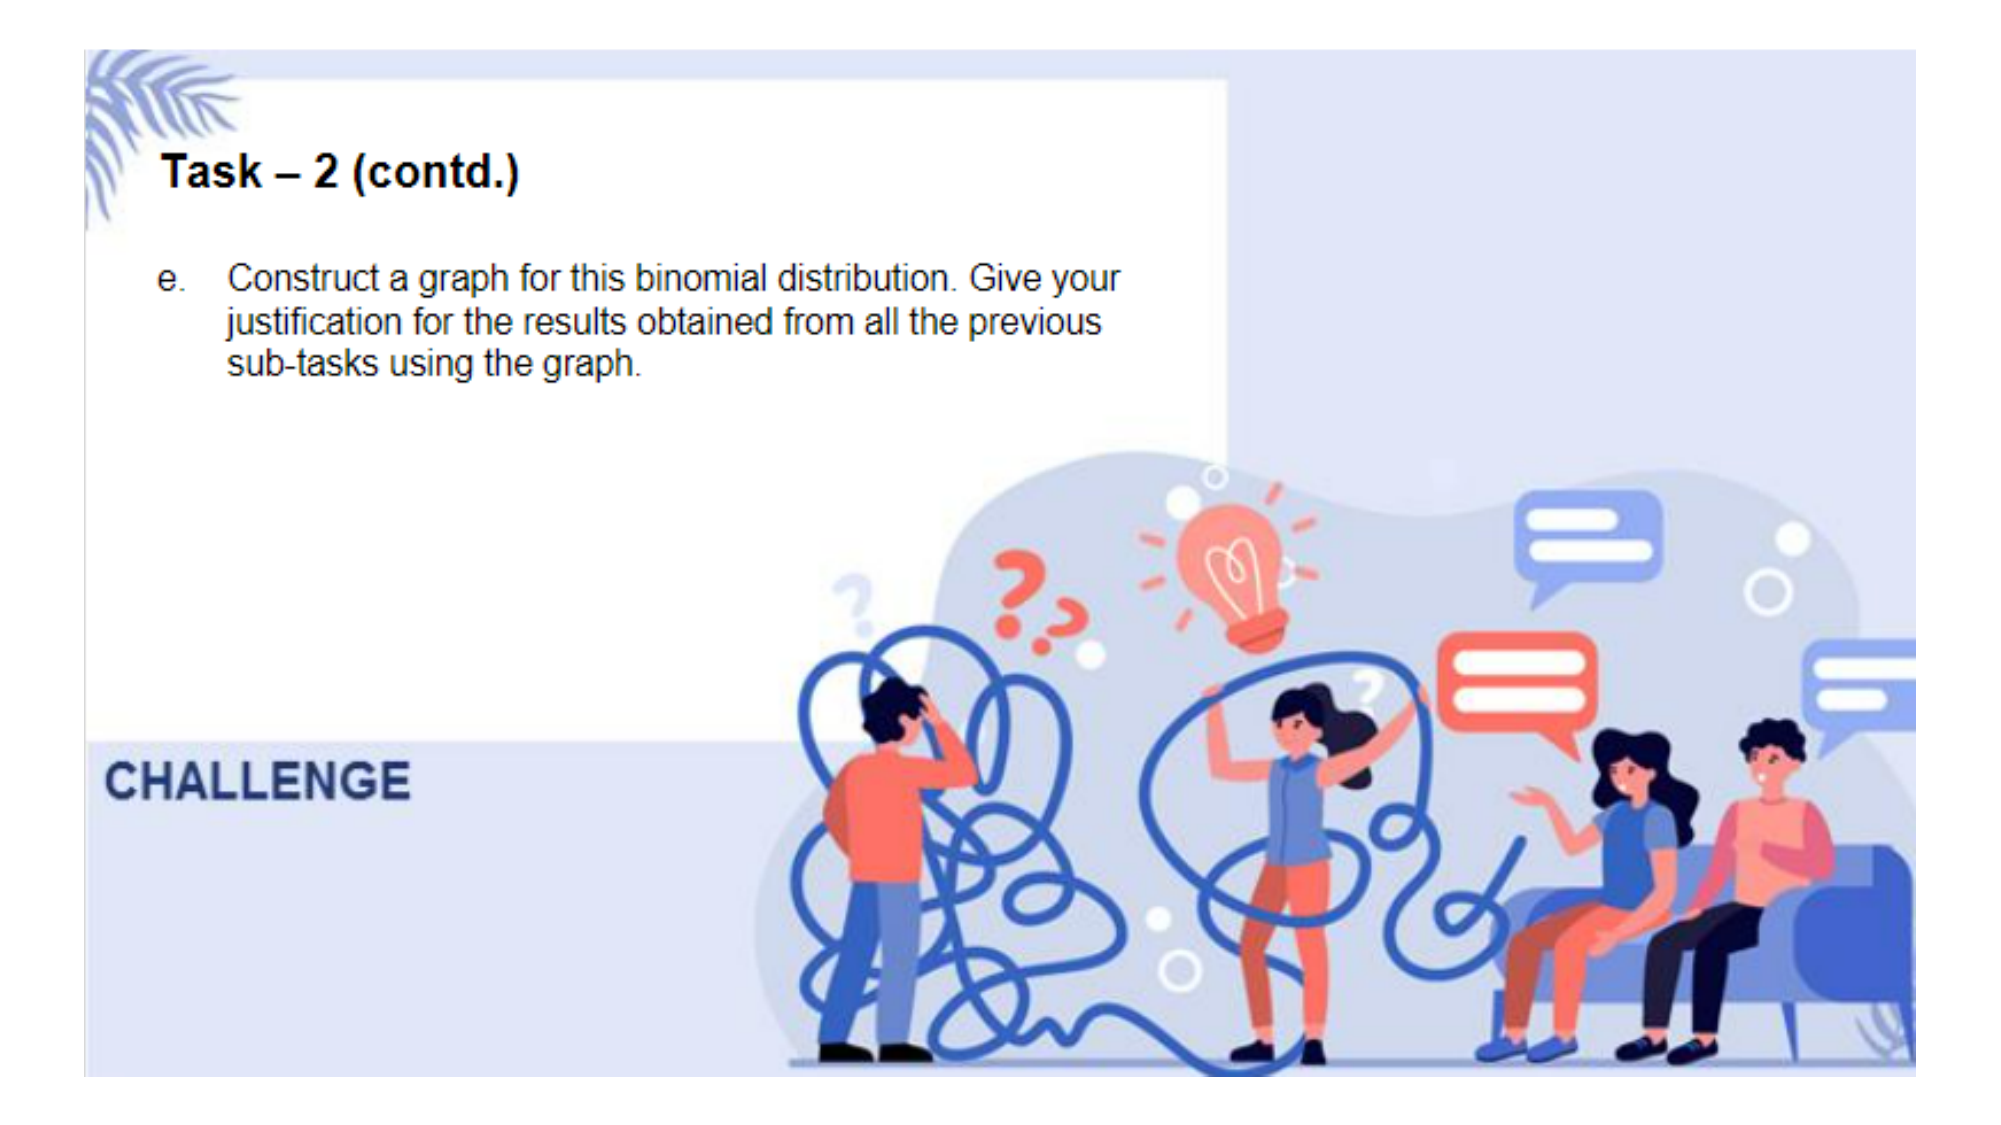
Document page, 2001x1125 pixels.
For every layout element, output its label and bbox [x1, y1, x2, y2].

picture [84, 48, 1916, 1077]
